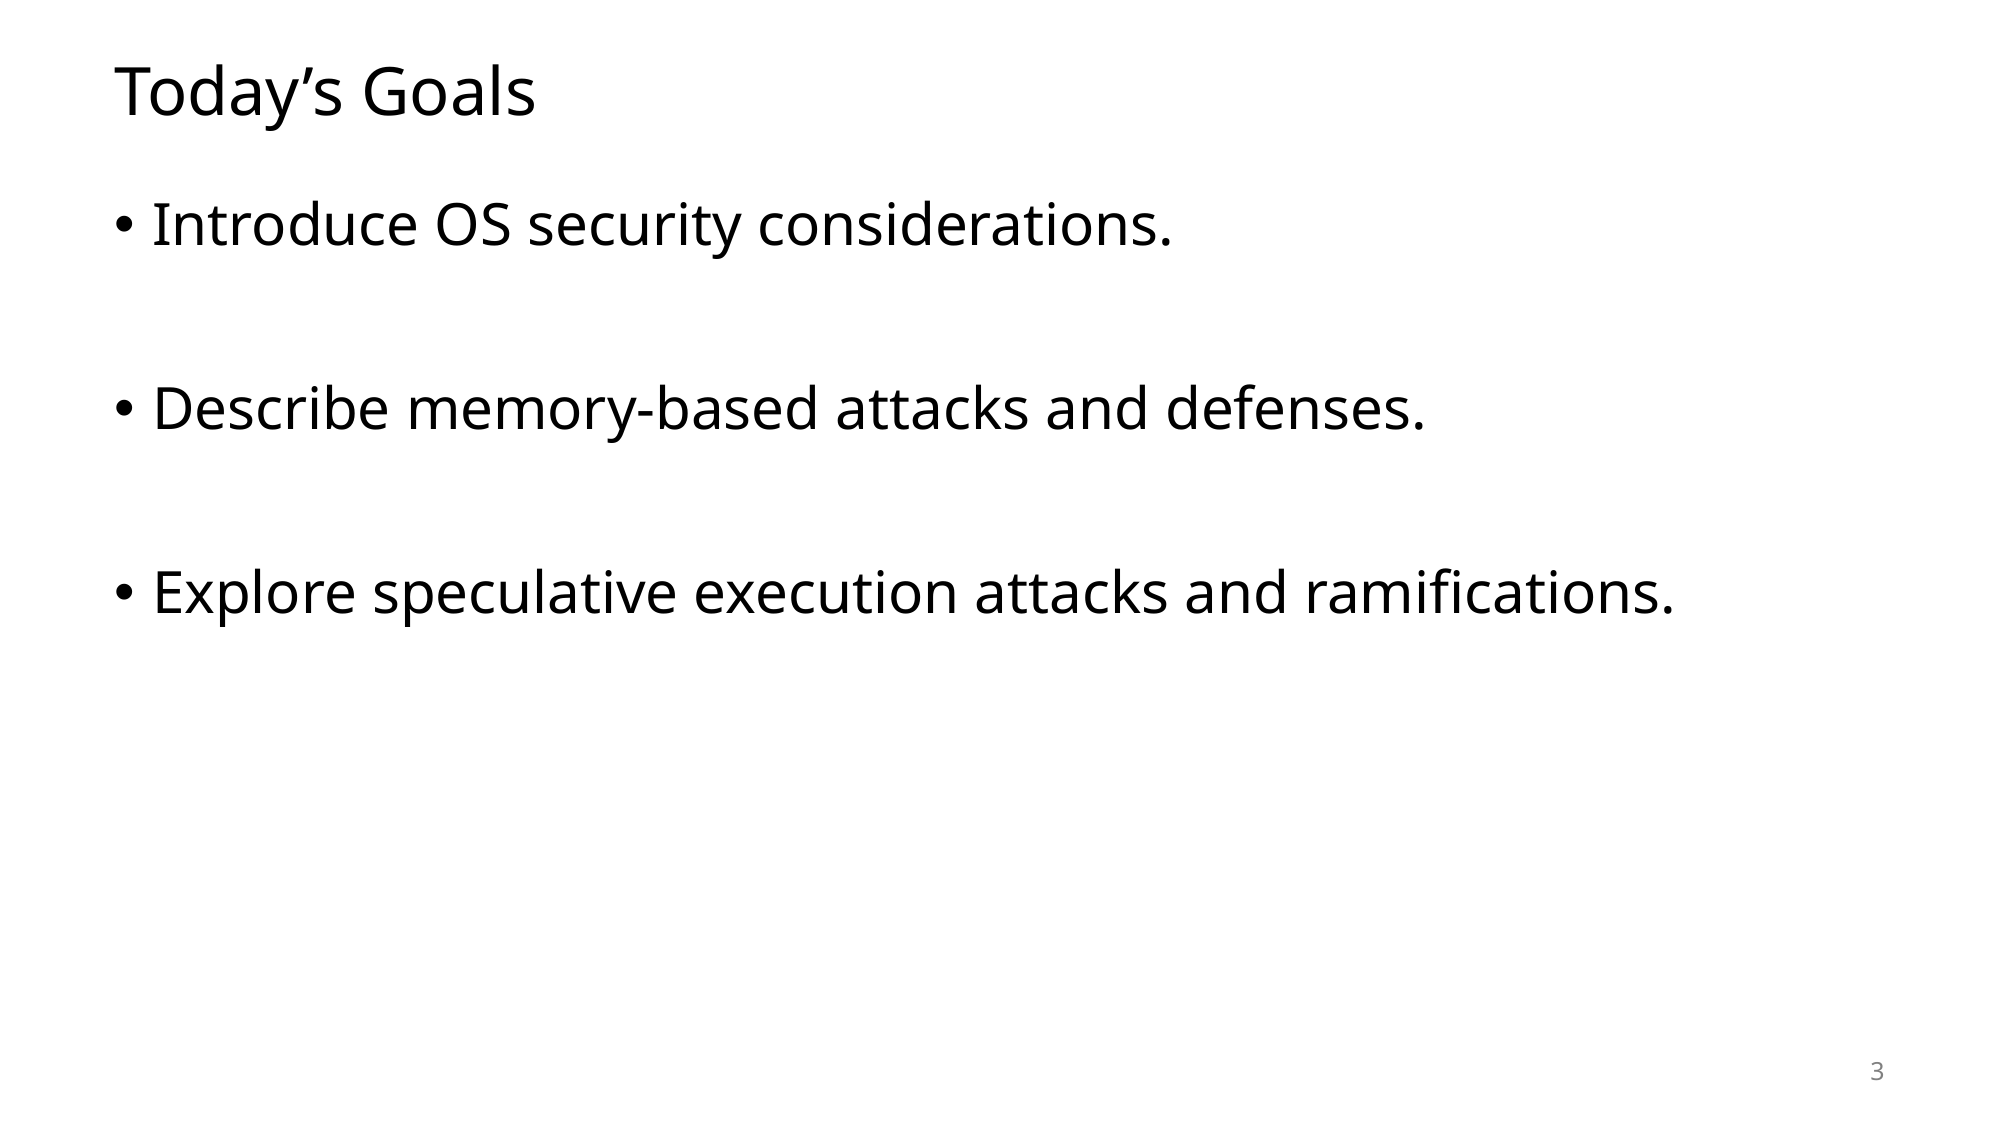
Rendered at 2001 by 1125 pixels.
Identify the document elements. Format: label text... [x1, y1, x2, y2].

title Today’s Goals [99, 37, 1900, 150]
slide_number 3 [1749, 1042, 1900, 1103]
list Introduce OS security considerations. Describe memory-based attacks and defenses. Explore speculative execution attacks and ramifications. [99, 187, 1900, 1013]
